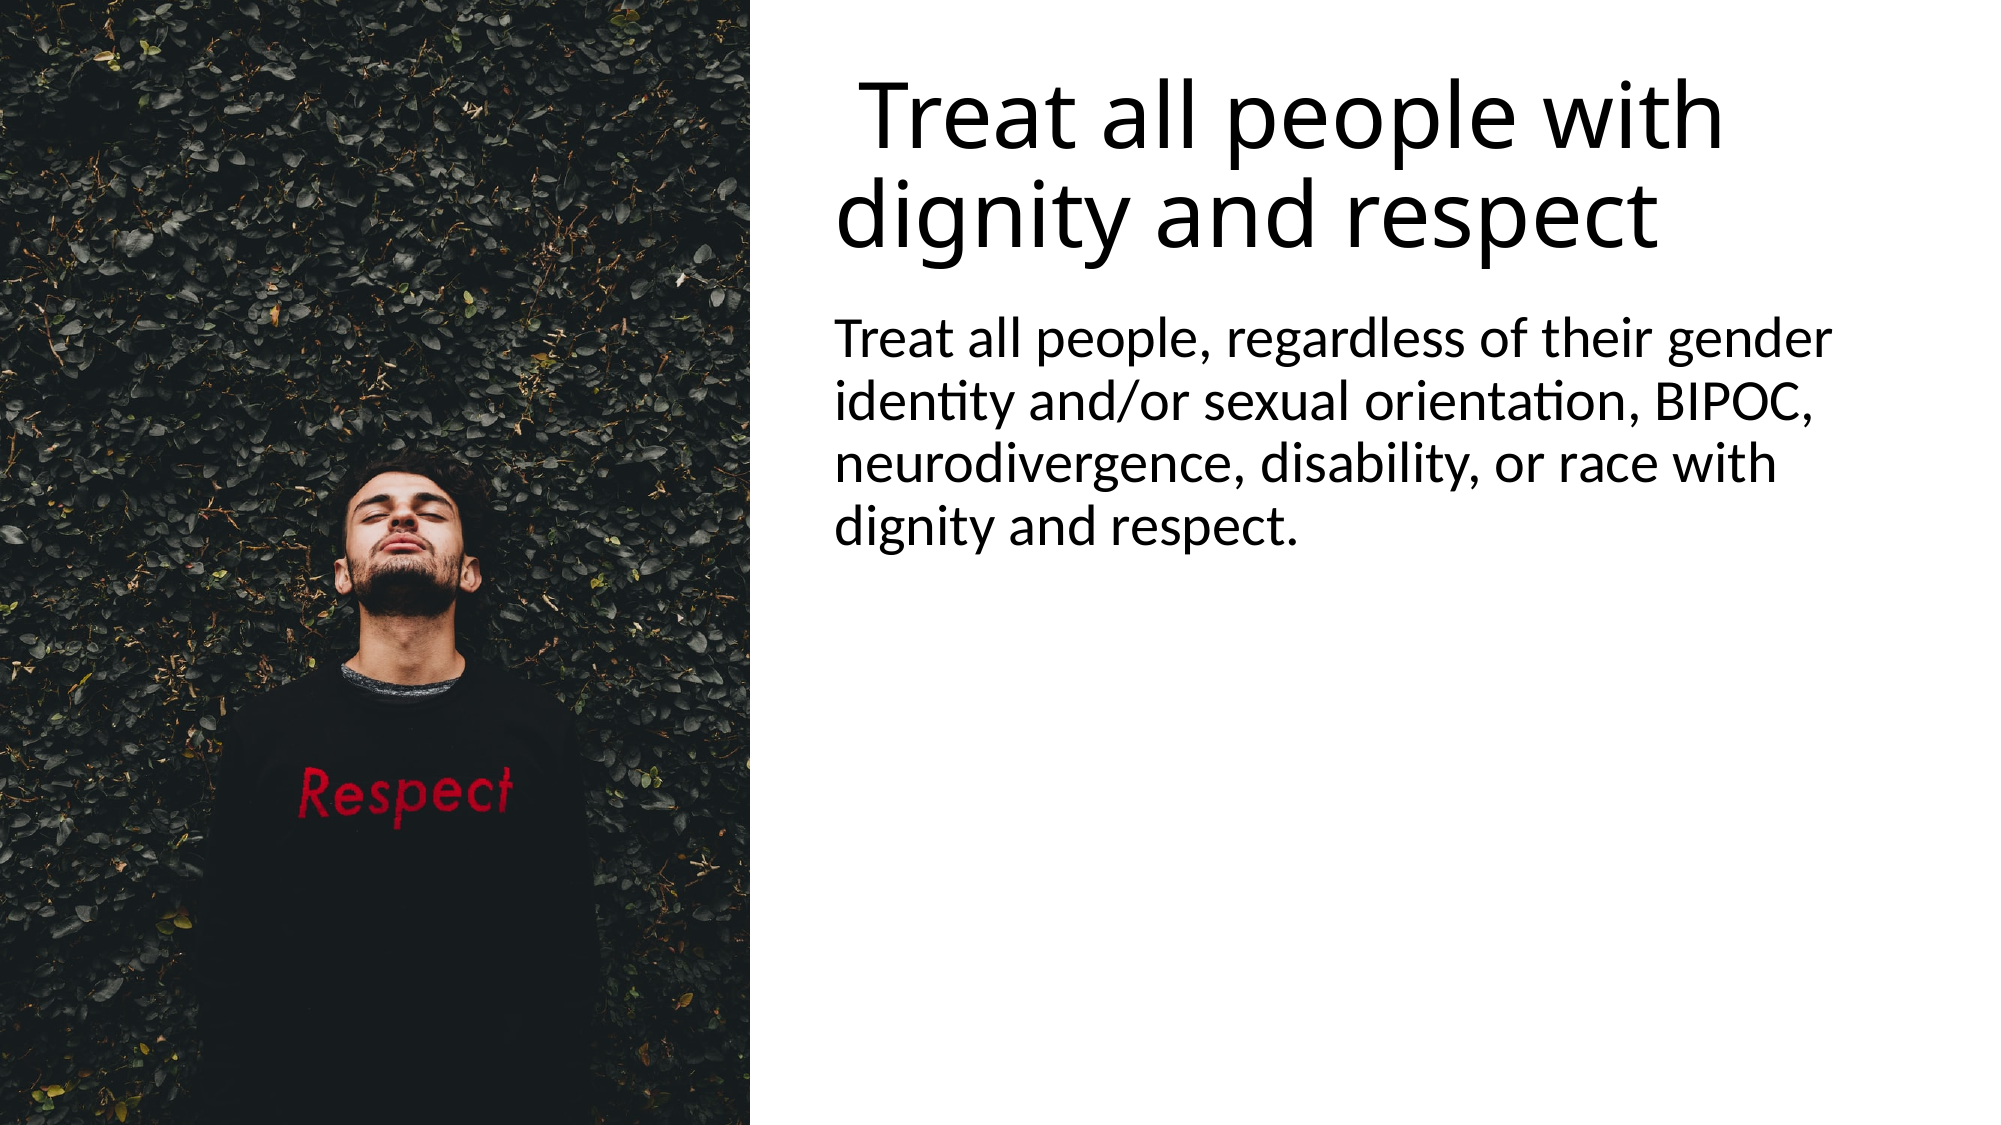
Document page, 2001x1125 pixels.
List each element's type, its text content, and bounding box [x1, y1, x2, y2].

list Treat all people, regardless of their gender identity and/or sexual orientation, BIPOC, neurodivergence, disability, or race with dignity and respect. [819, 299, 1863, 1014]
picture [0, 0, 750, 1125]
title Treat all people with dignity and respect [819, 59, 1863, 278]
